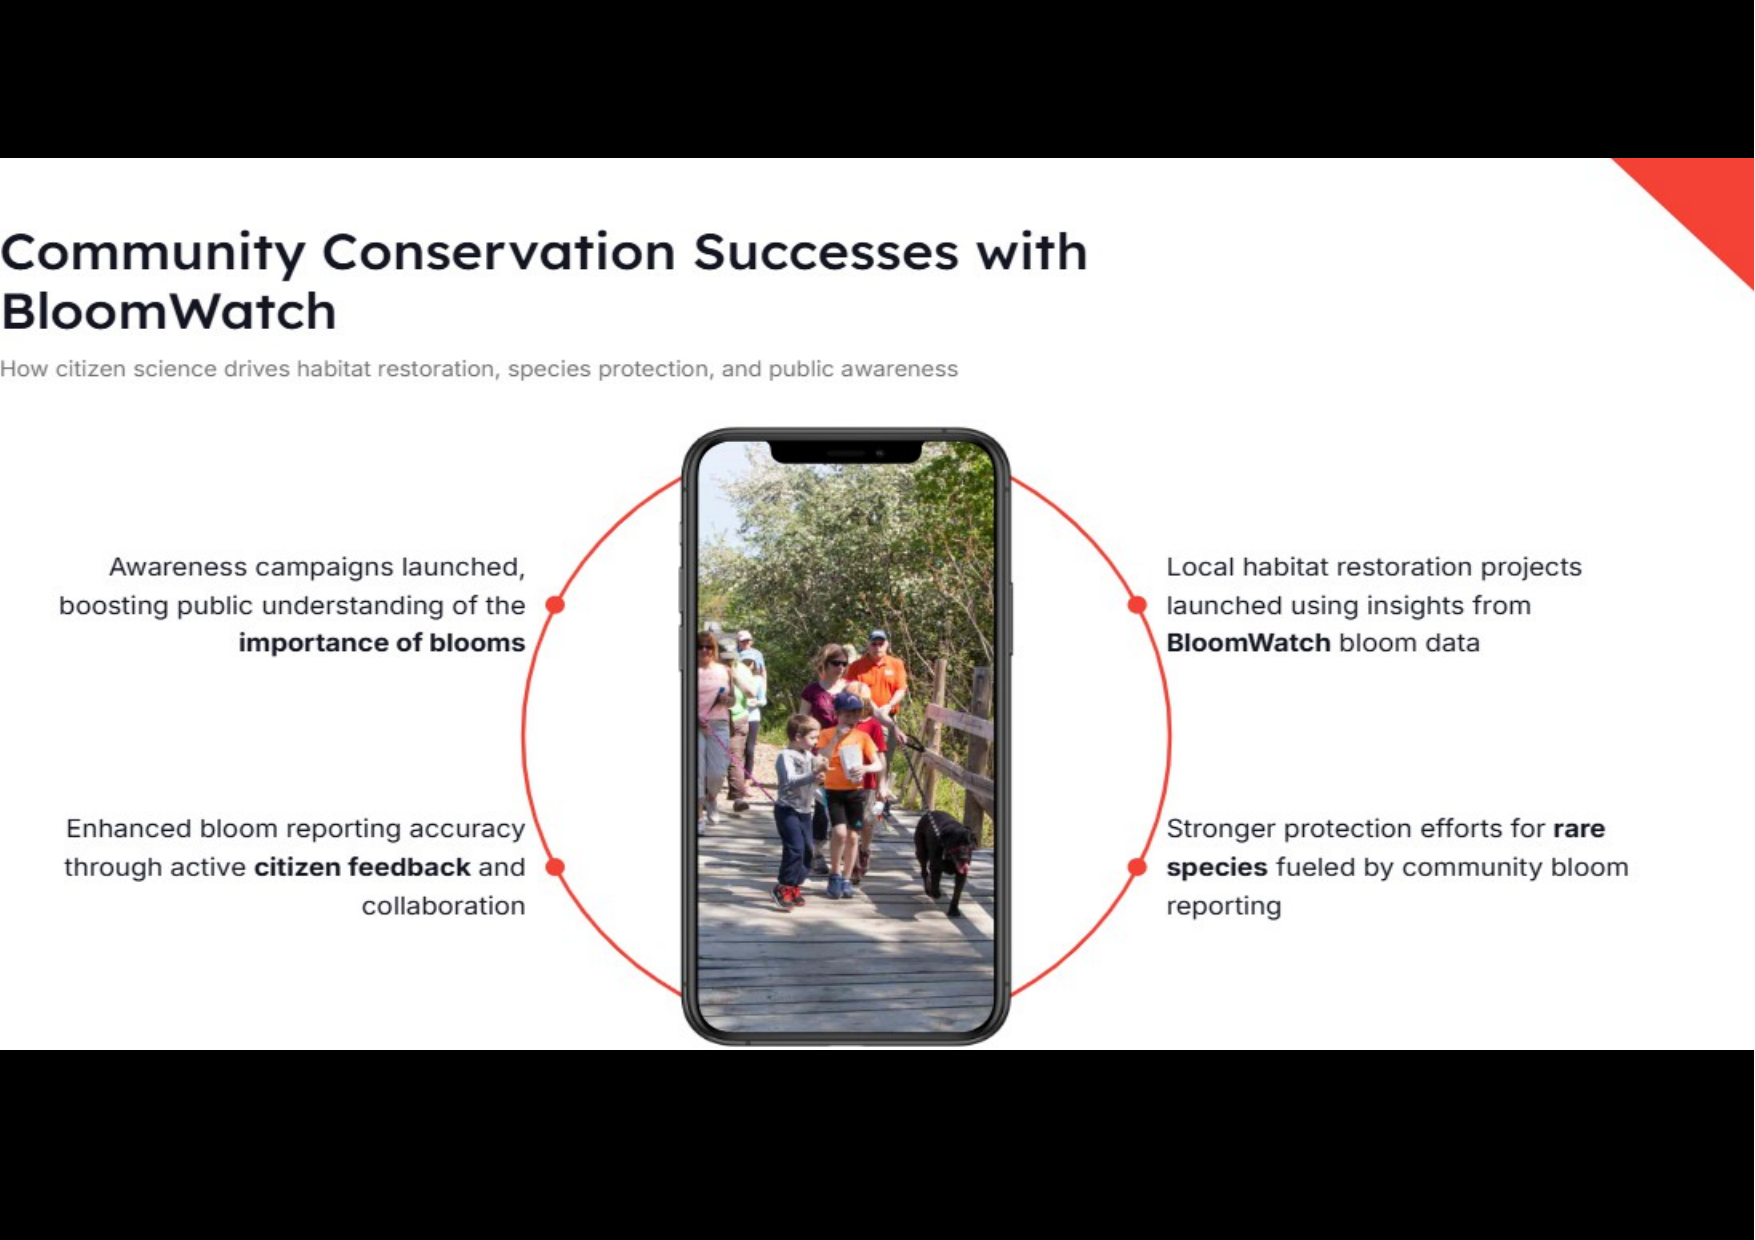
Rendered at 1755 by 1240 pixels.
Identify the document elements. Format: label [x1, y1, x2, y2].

picture [0, 158, 1755, 1050]
